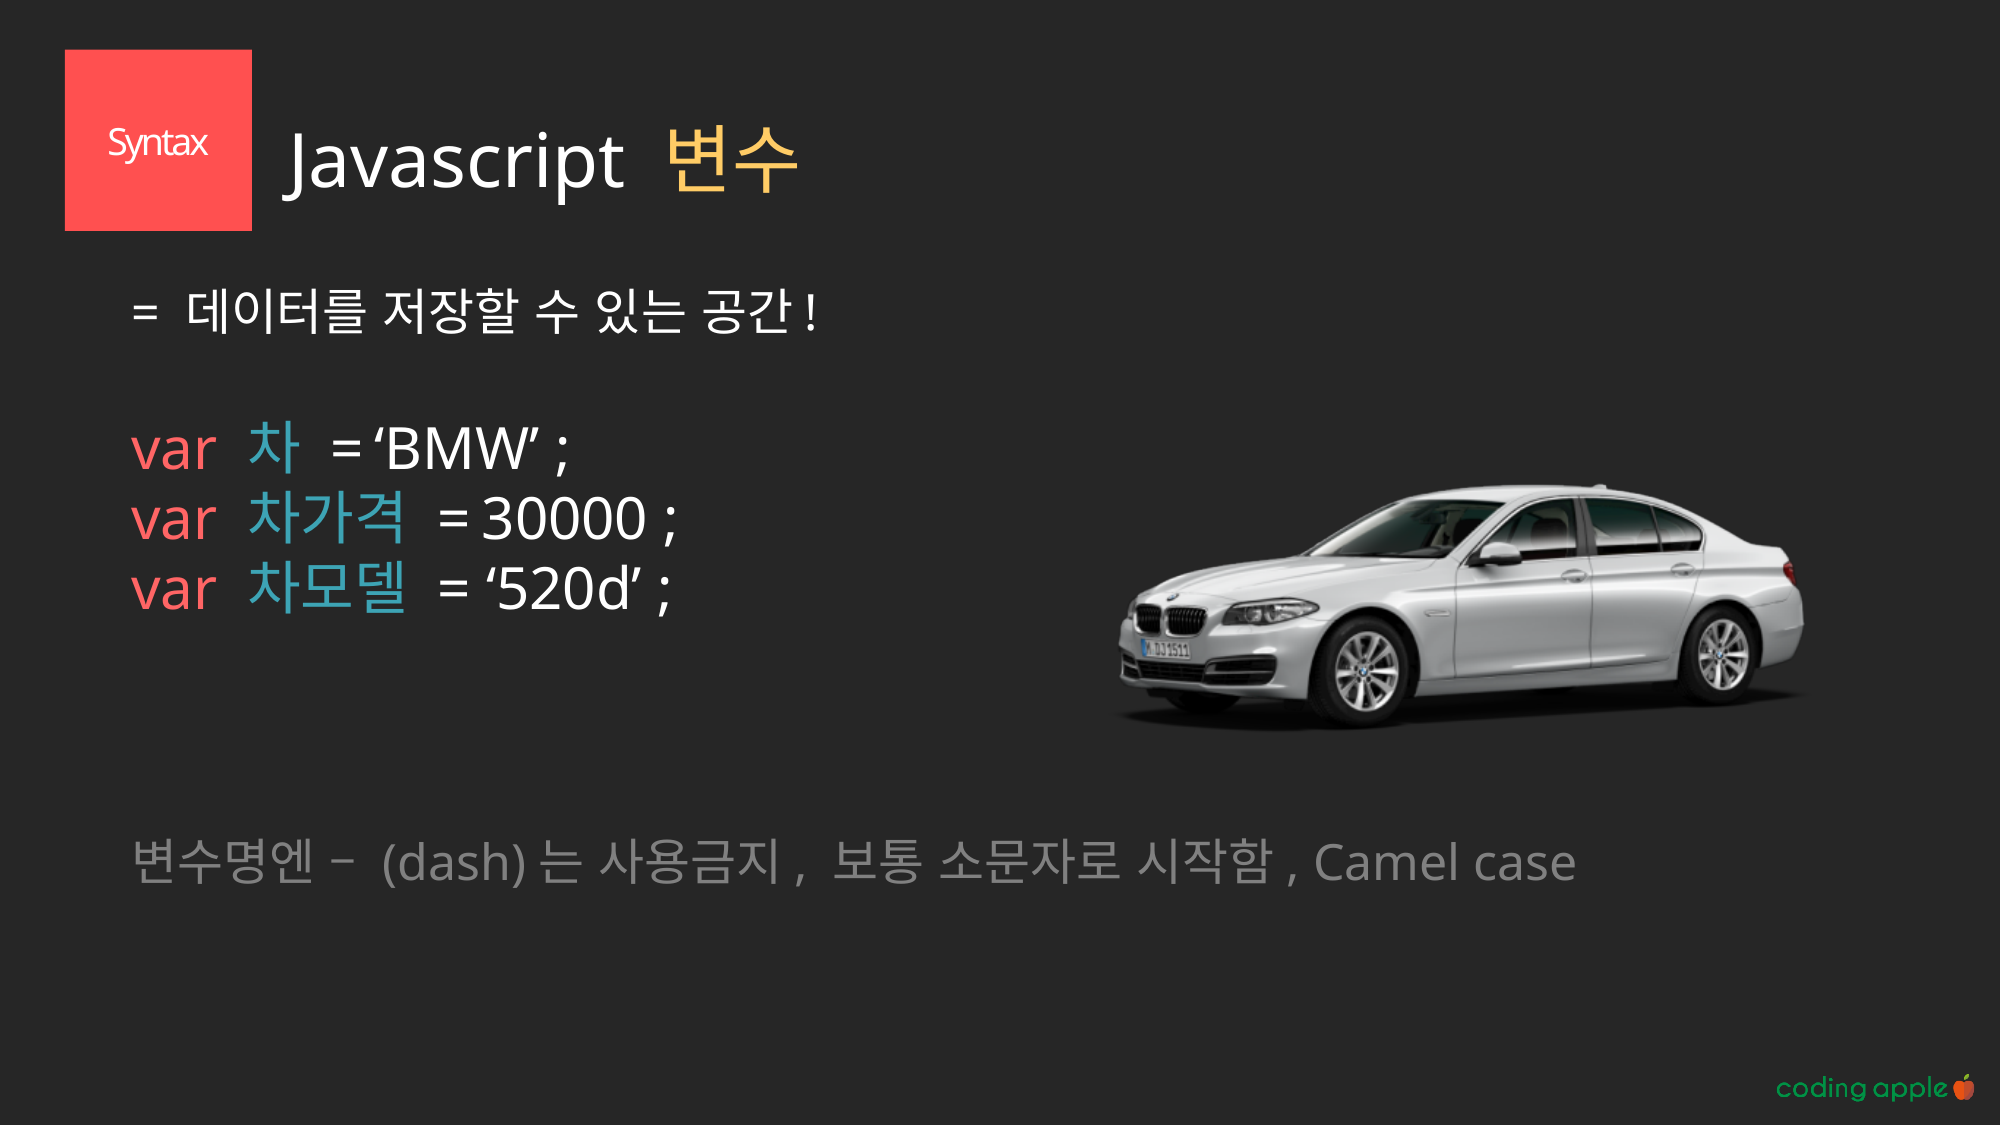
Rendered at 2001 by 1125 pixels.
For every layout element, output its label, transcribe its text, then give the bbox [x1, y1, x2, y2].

text_box = 데이터를 저장할 수 있는 공간! var 차 = ‘BMW’ ; var 차가격 = 30000 ; var 차모델 = ‘520d’ ; 변수명엔 – (dash)는 사용금지, 보통 소문자로 시작함, Camel case [116, 273, 1881, 898]
picture [1773, 1070, 1976, 1107]
title Javascript 변수 [273, 115, 1958, 240]
picture [1065, 343, 1921, 825]
text_box Syntax [64, 49, 253, 232]
